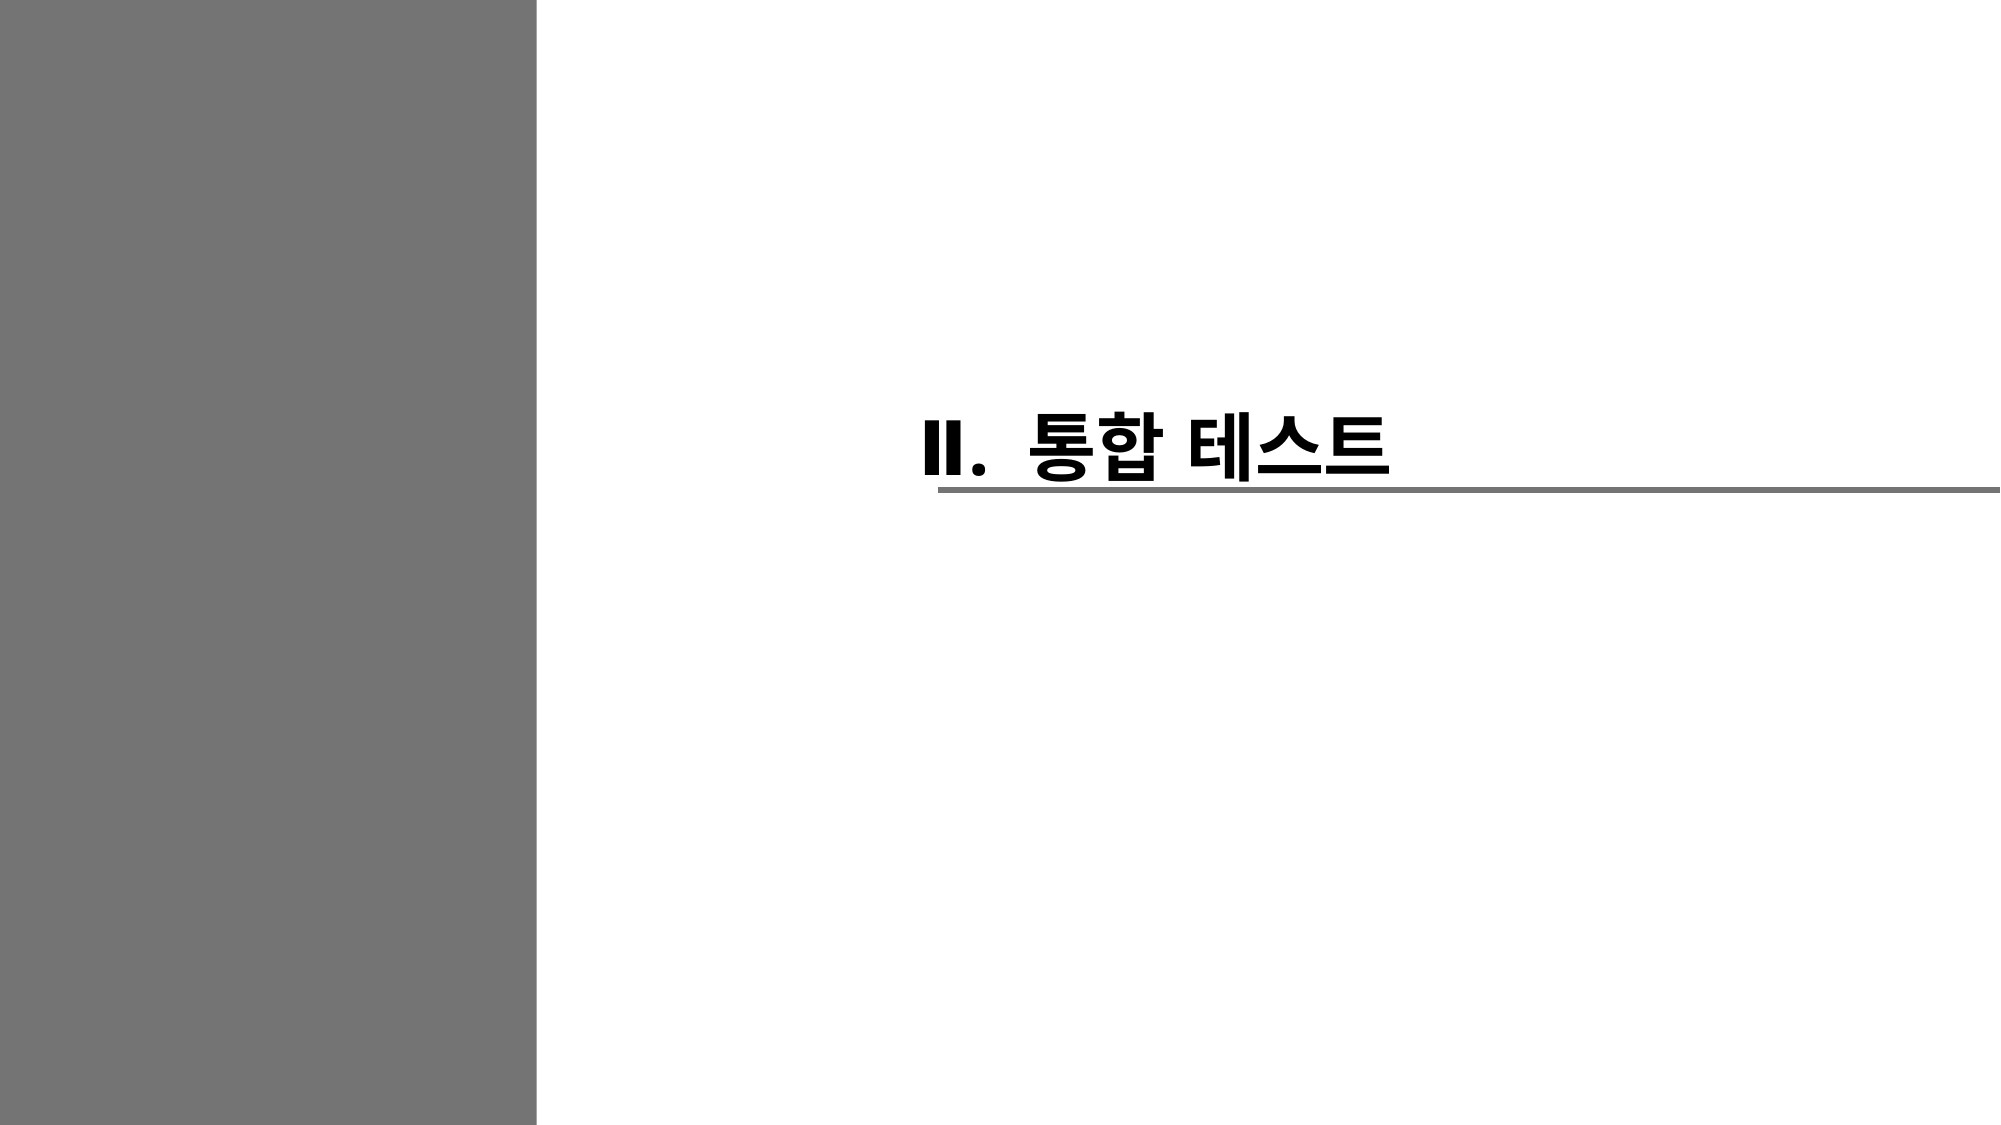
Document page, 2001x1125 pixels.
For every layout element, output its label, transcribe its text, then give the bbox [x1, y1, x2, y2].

text_box [0, 0, 537, 1125]
title Ⅱ. 통합 테스트 [903, 396, 1700, 473]
